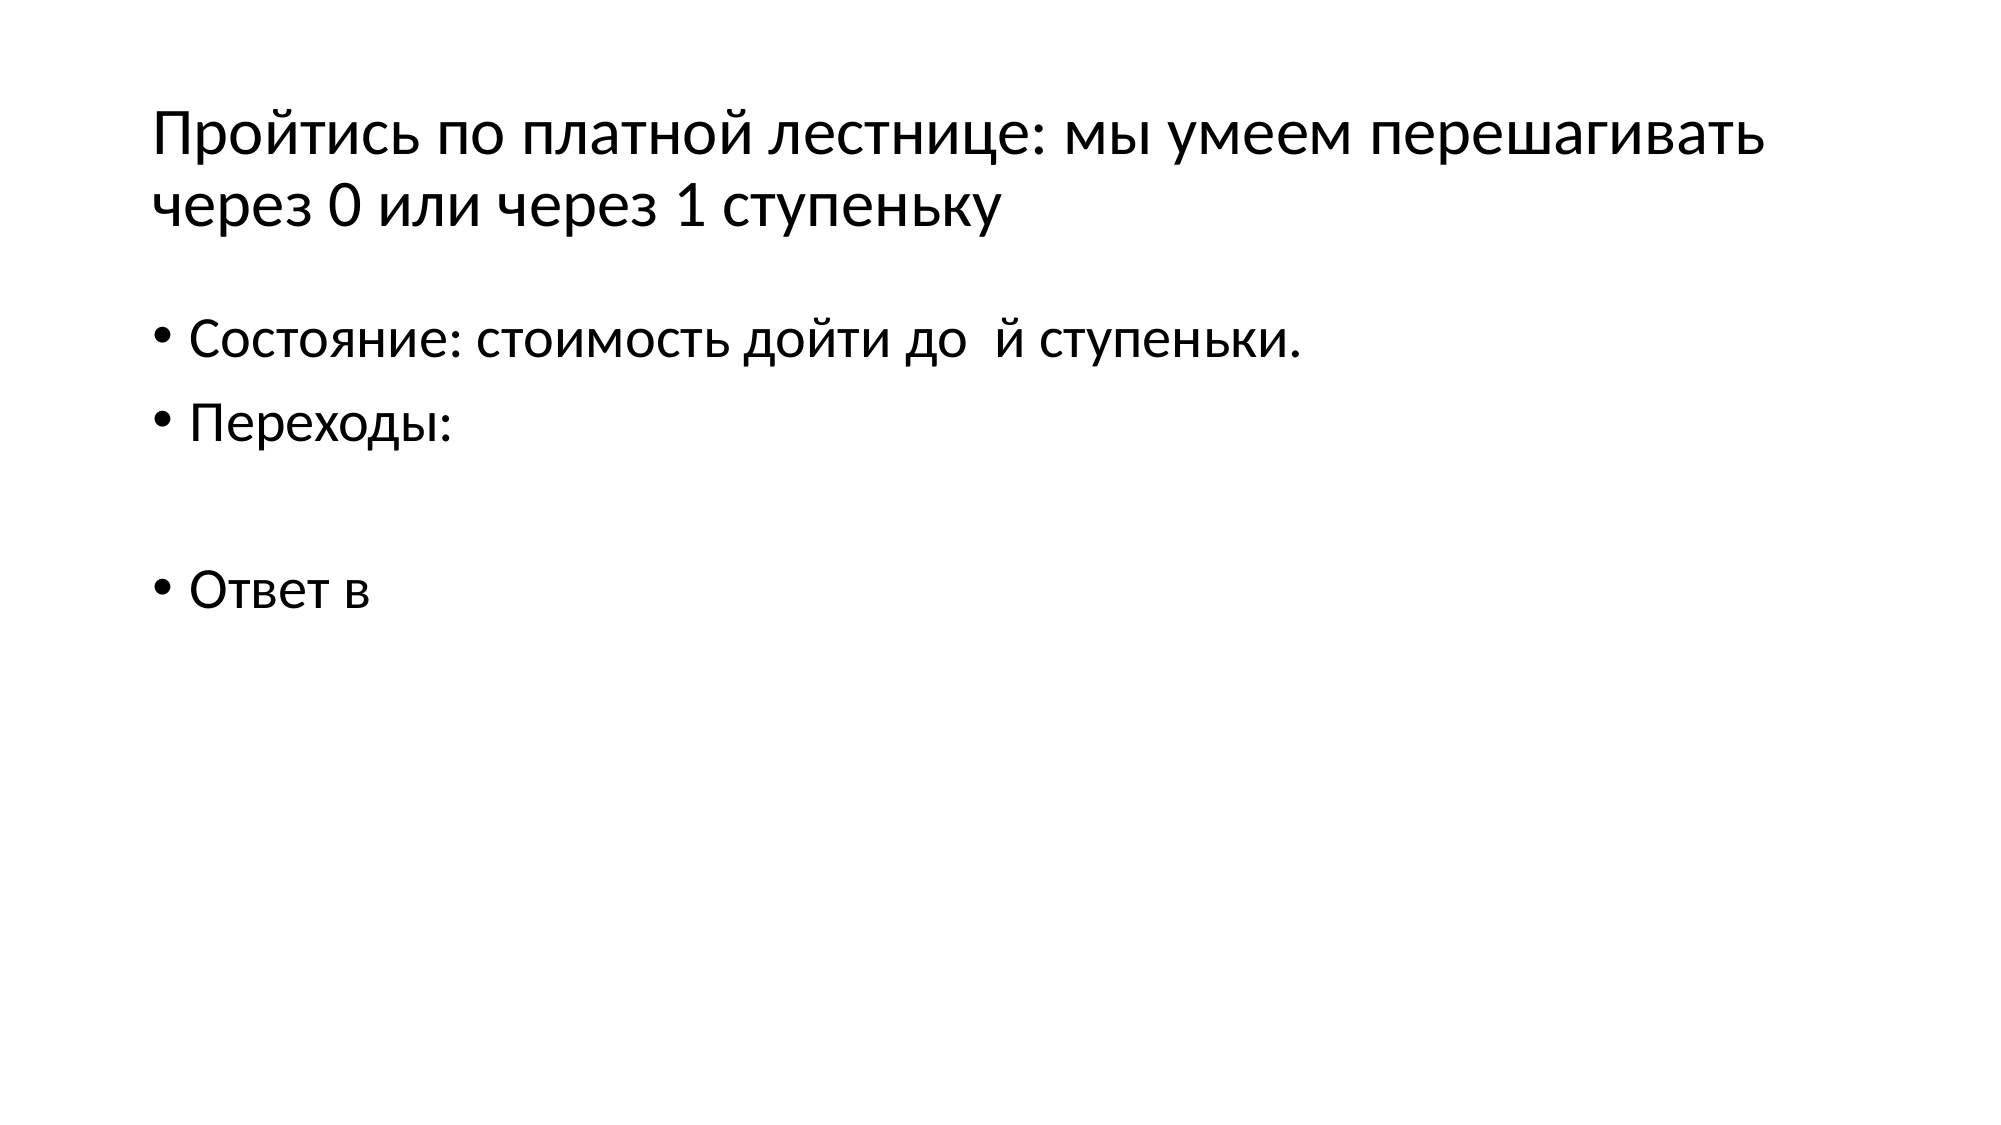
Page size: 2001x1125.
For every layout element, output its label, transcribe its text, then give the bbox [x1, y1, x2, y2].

title Пройтись по платной лестнице: мы умеем перешагивать через 0 или через 1 ступеньку [137, 59, 1863, 278]
